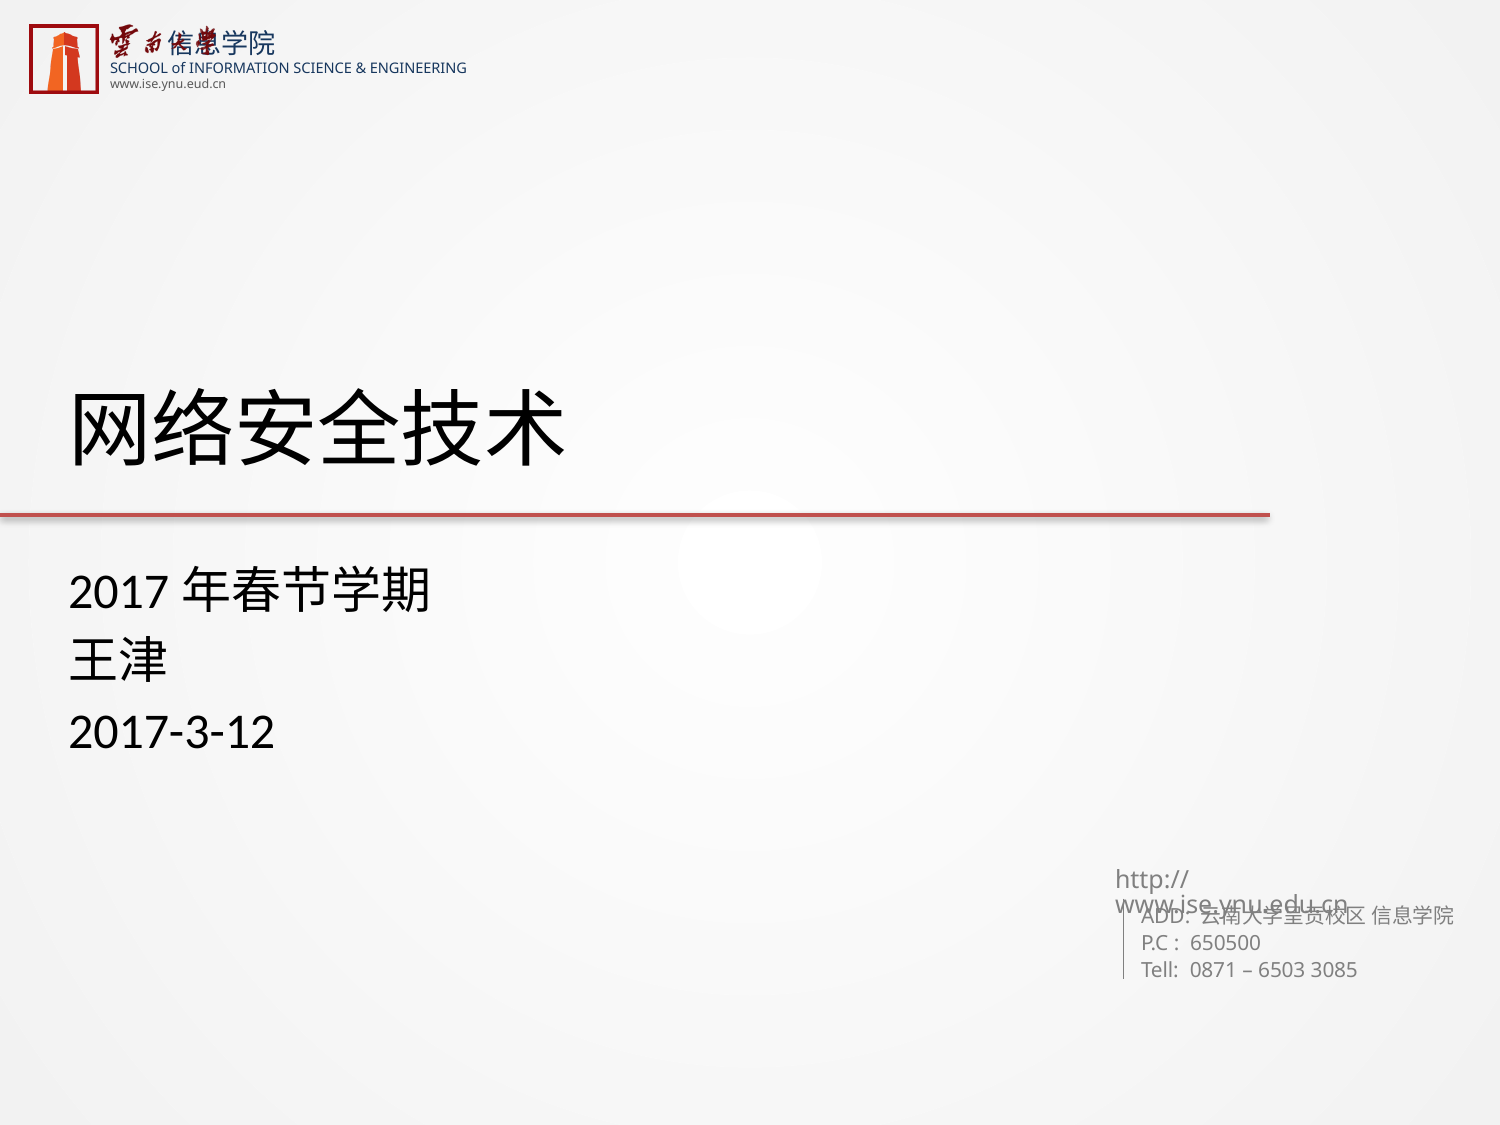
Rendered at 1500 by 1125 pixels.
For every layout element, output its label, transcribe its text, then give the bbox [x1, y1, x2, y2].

subtitle 2017年春节学期 王津 2017-3-12 [53, 550, 1046, 835]
title 网络安全技术 [53, 338, 1353, 516]
picture [109, 24, 216, 58]
picture [29, 24, 99, 94]
